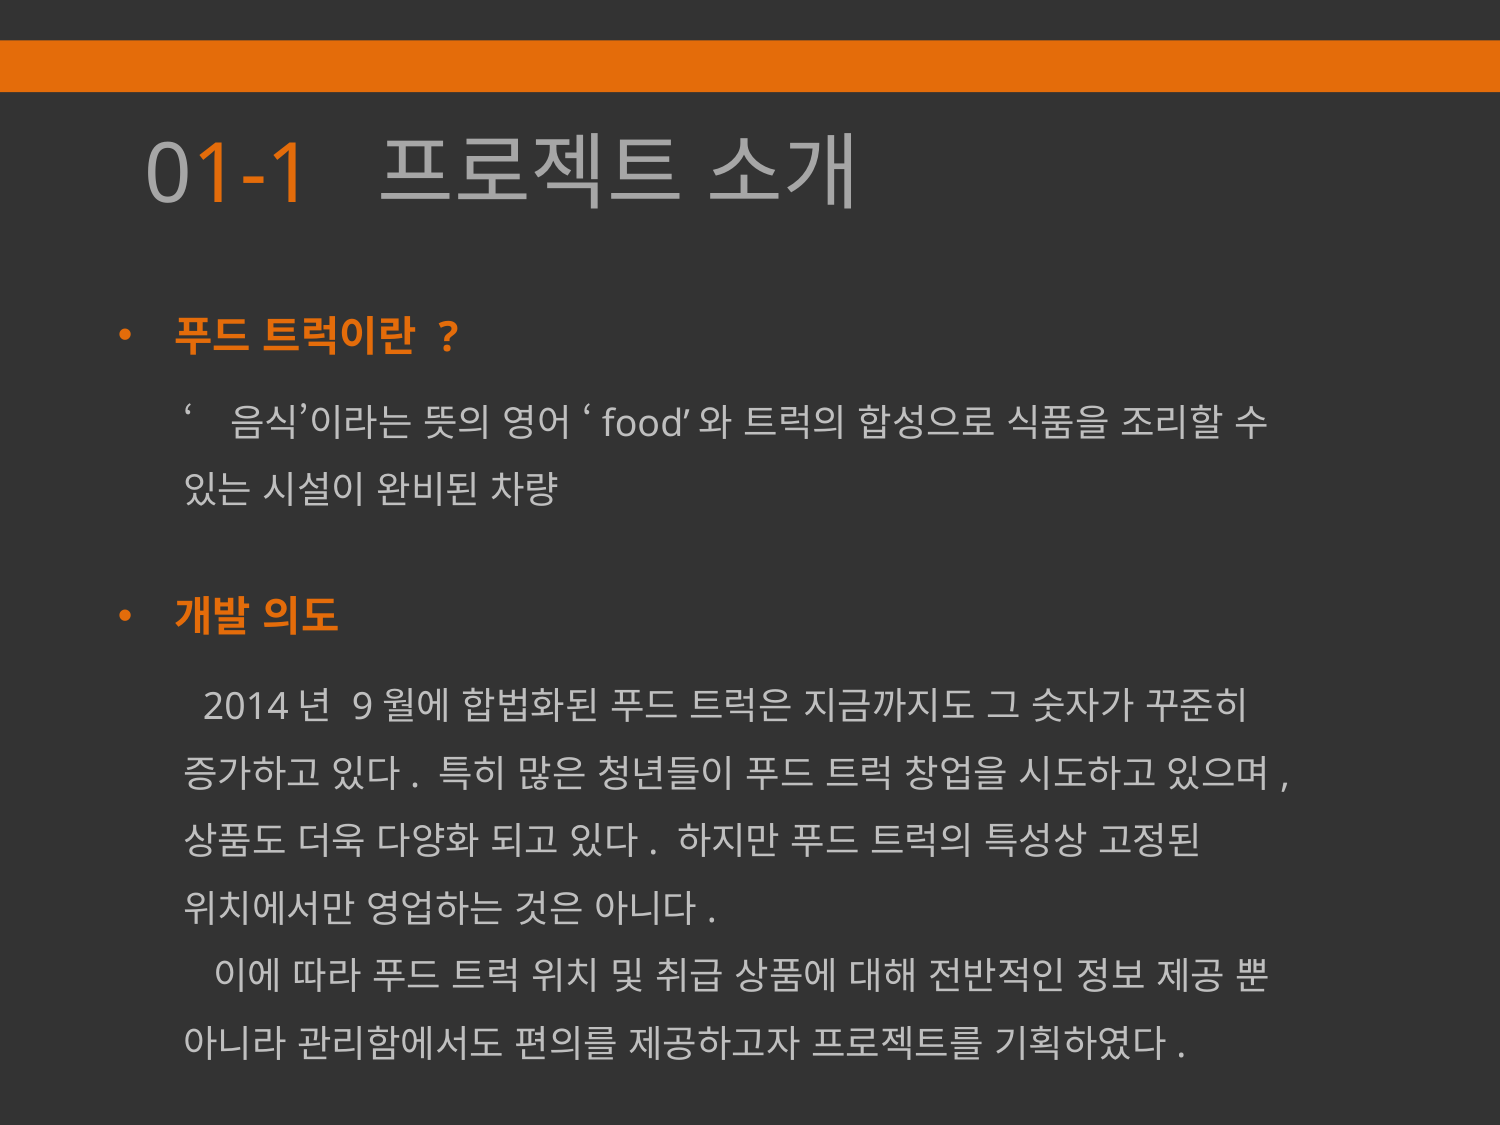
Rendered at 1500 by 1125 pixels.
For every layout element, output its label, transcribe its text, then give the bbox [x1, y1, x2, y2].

text_box [0, 40, 1500, 93]
title 01-1 프로젝트 소개 [103, 93, 1397, 278]
text_box 푸드 트럭이란 ? [103, 277, 1347, 367]
text_box 2014년 9월에 합법화된 푸드 트럭은 지금까지도 그 숫자가 꾸준히 증가하고 있다. 특히 많은 청년들이 푸드 트럭 창업을 시도하고 있으며, 상품도 더욱 다양화 되고 있다. 하지만 푸드 트럭의 특성상 고정된 위치에서만 영업하는 것은 아니다. 이에 따라 푸드 트럭 위치 및 취급 상품에 대해 전반적인 정보 제공 뿐 아니라 관리함에서도 편의를 제공하고자 프로젝트를 기획하였다. [168, 652, 1347, 1073]
text_box ‘음식’이라는 뜻의 영어 ‘food’와 트럭의 합성으로 식품을 조리할 수 있는 시설이 완비된 차량 [168, 368, 1347, 519]
text_box 개발 의도 [103, 557, 1347, 648]
